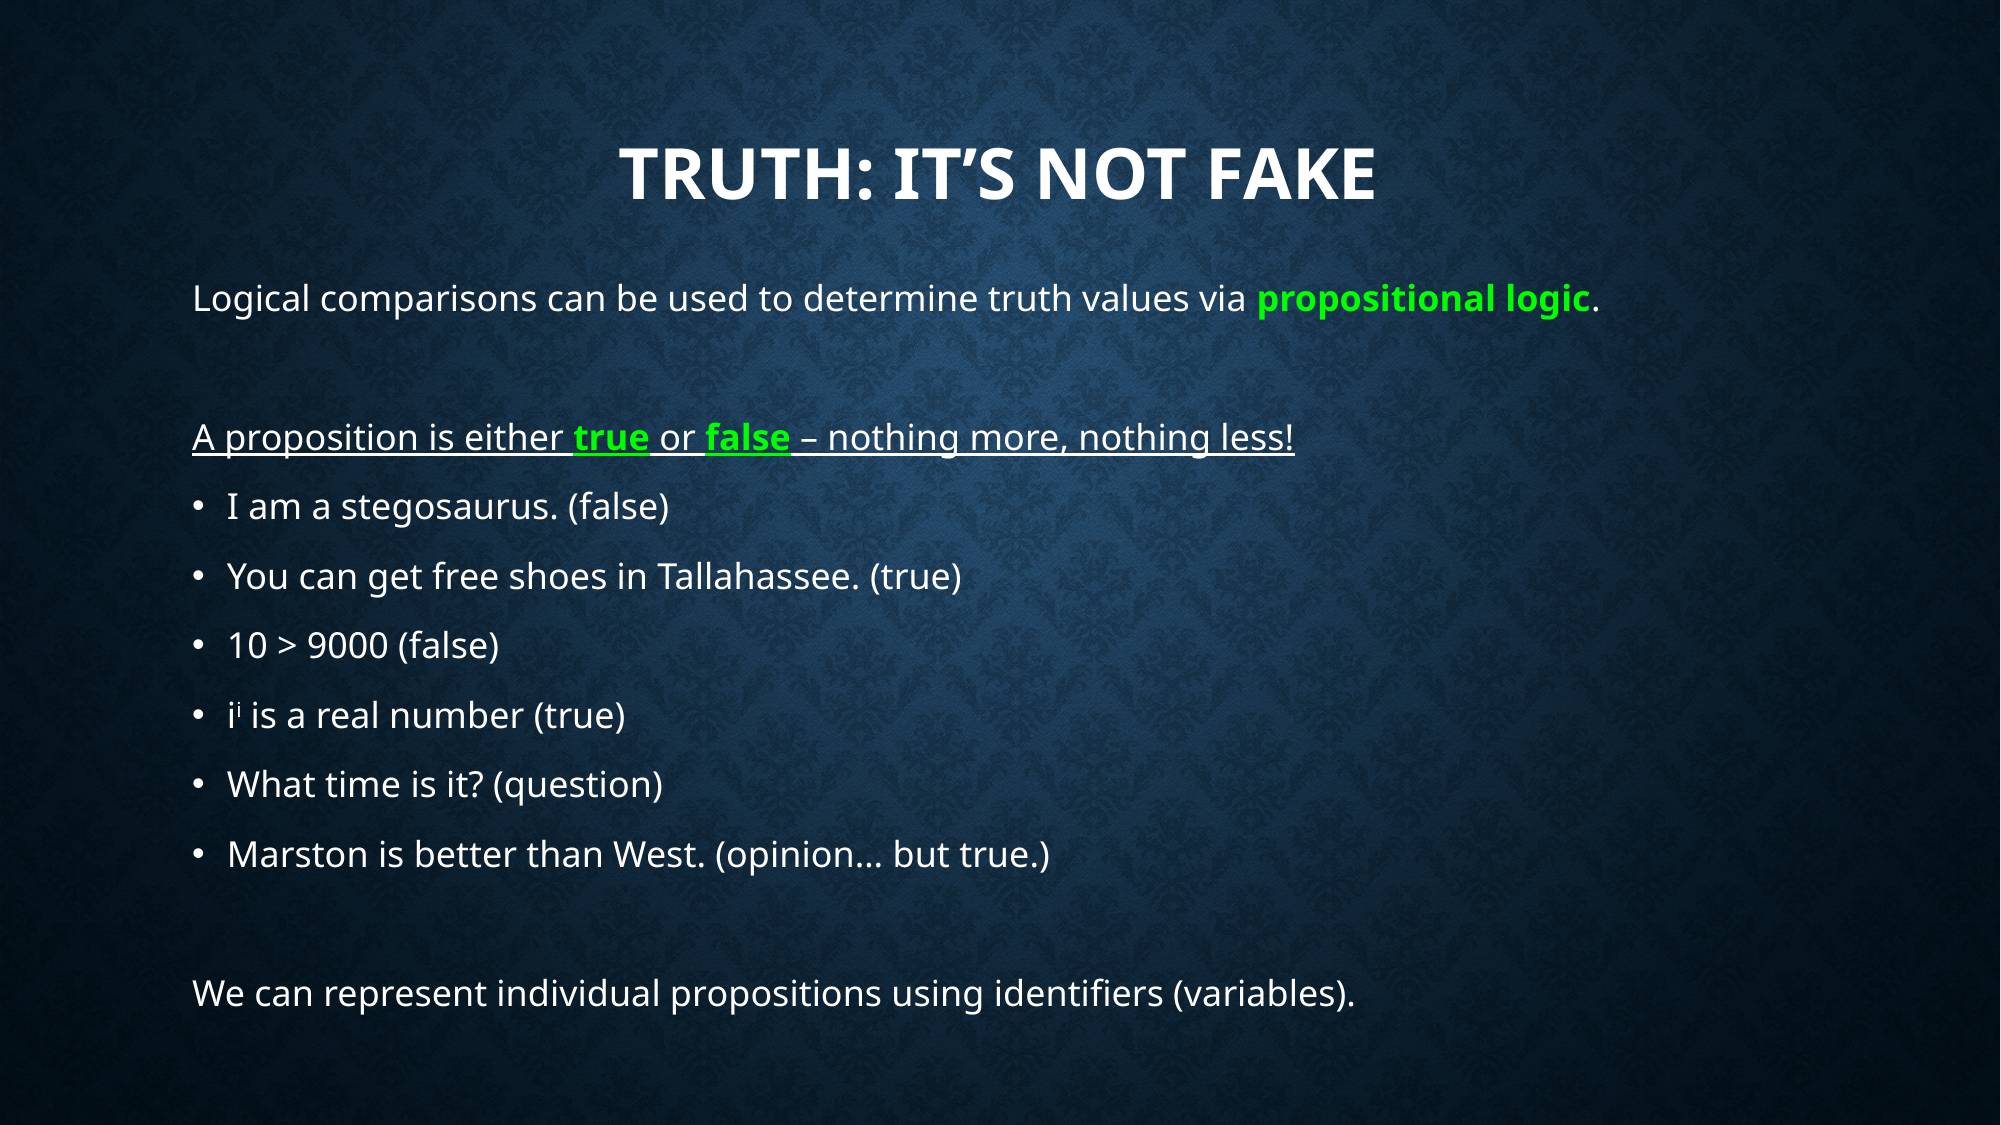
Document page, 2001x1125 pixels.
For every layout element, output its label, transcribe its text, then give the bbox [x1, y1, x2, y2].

title Truth: It’s Not Fake [149, 67, 1849, 285]
list Logical comparisons can be used to determine truth values via propositional logic. A proposition is either true or false – nothing more, nothing less! I am a stegosaurus. (false) You can get free shoes in Tallahassee. (true) 10 > 9000 (false) ii is a real number (true) What time is it? (question) Marston is better than West. (opinion… but true.) We can represent individual propositions using identifiers (variables). [177, 259, 1822, 1026]
